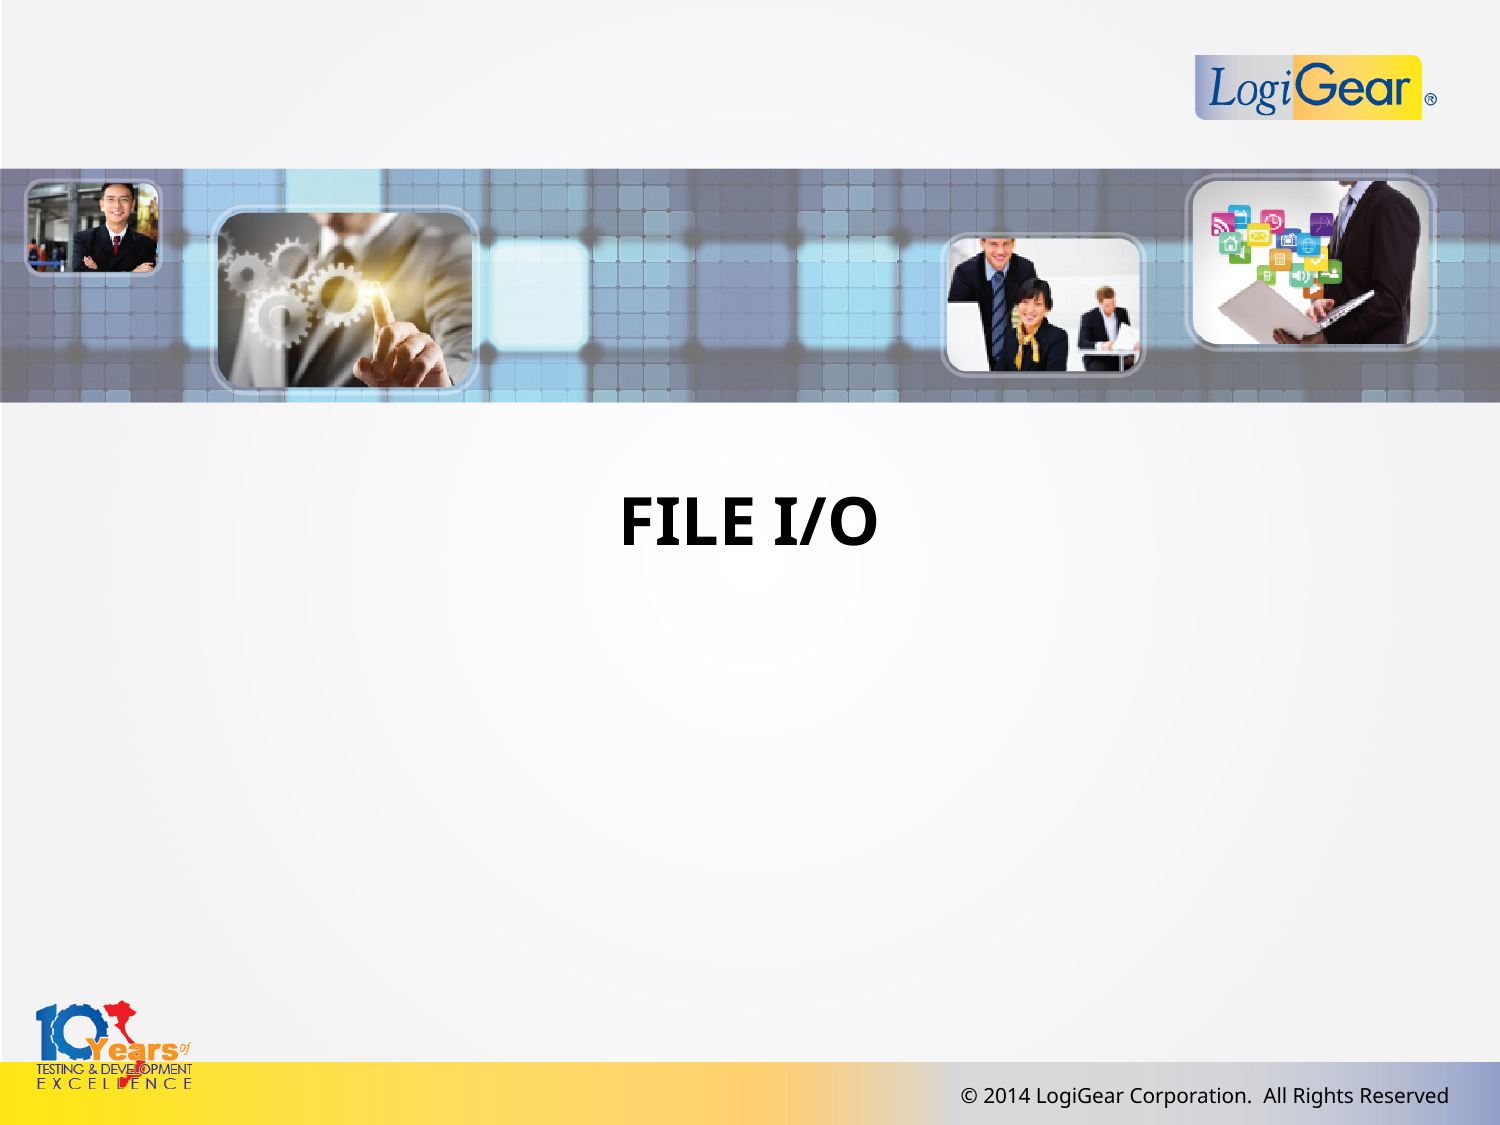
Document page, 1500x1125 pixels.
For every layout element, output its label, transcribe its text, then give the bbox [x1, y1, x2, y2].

title File I/O [75, 425, 1425, 613]
picture [0, 0, 1500, 1125]
